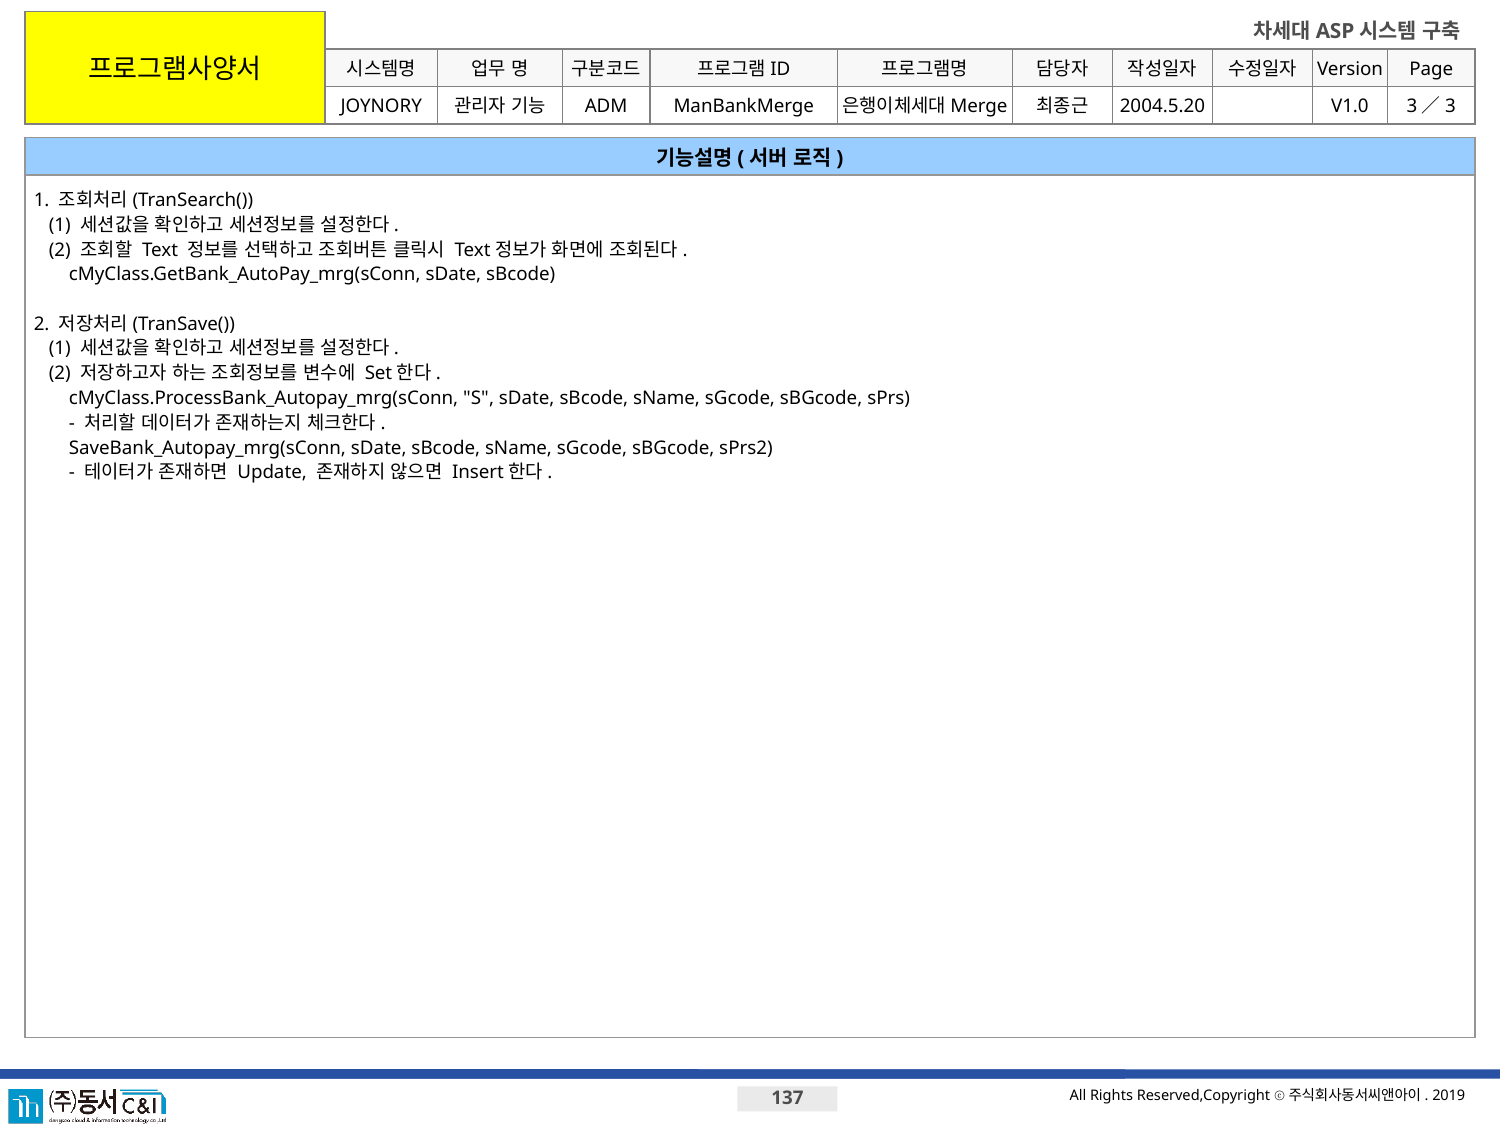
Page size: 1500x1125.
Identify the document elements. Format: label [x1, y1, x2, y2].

picture [44, 1088, 168, 1124]
text_box [24, 137, 1475, 1038]
text_box [24, 11, 1475, 124]
